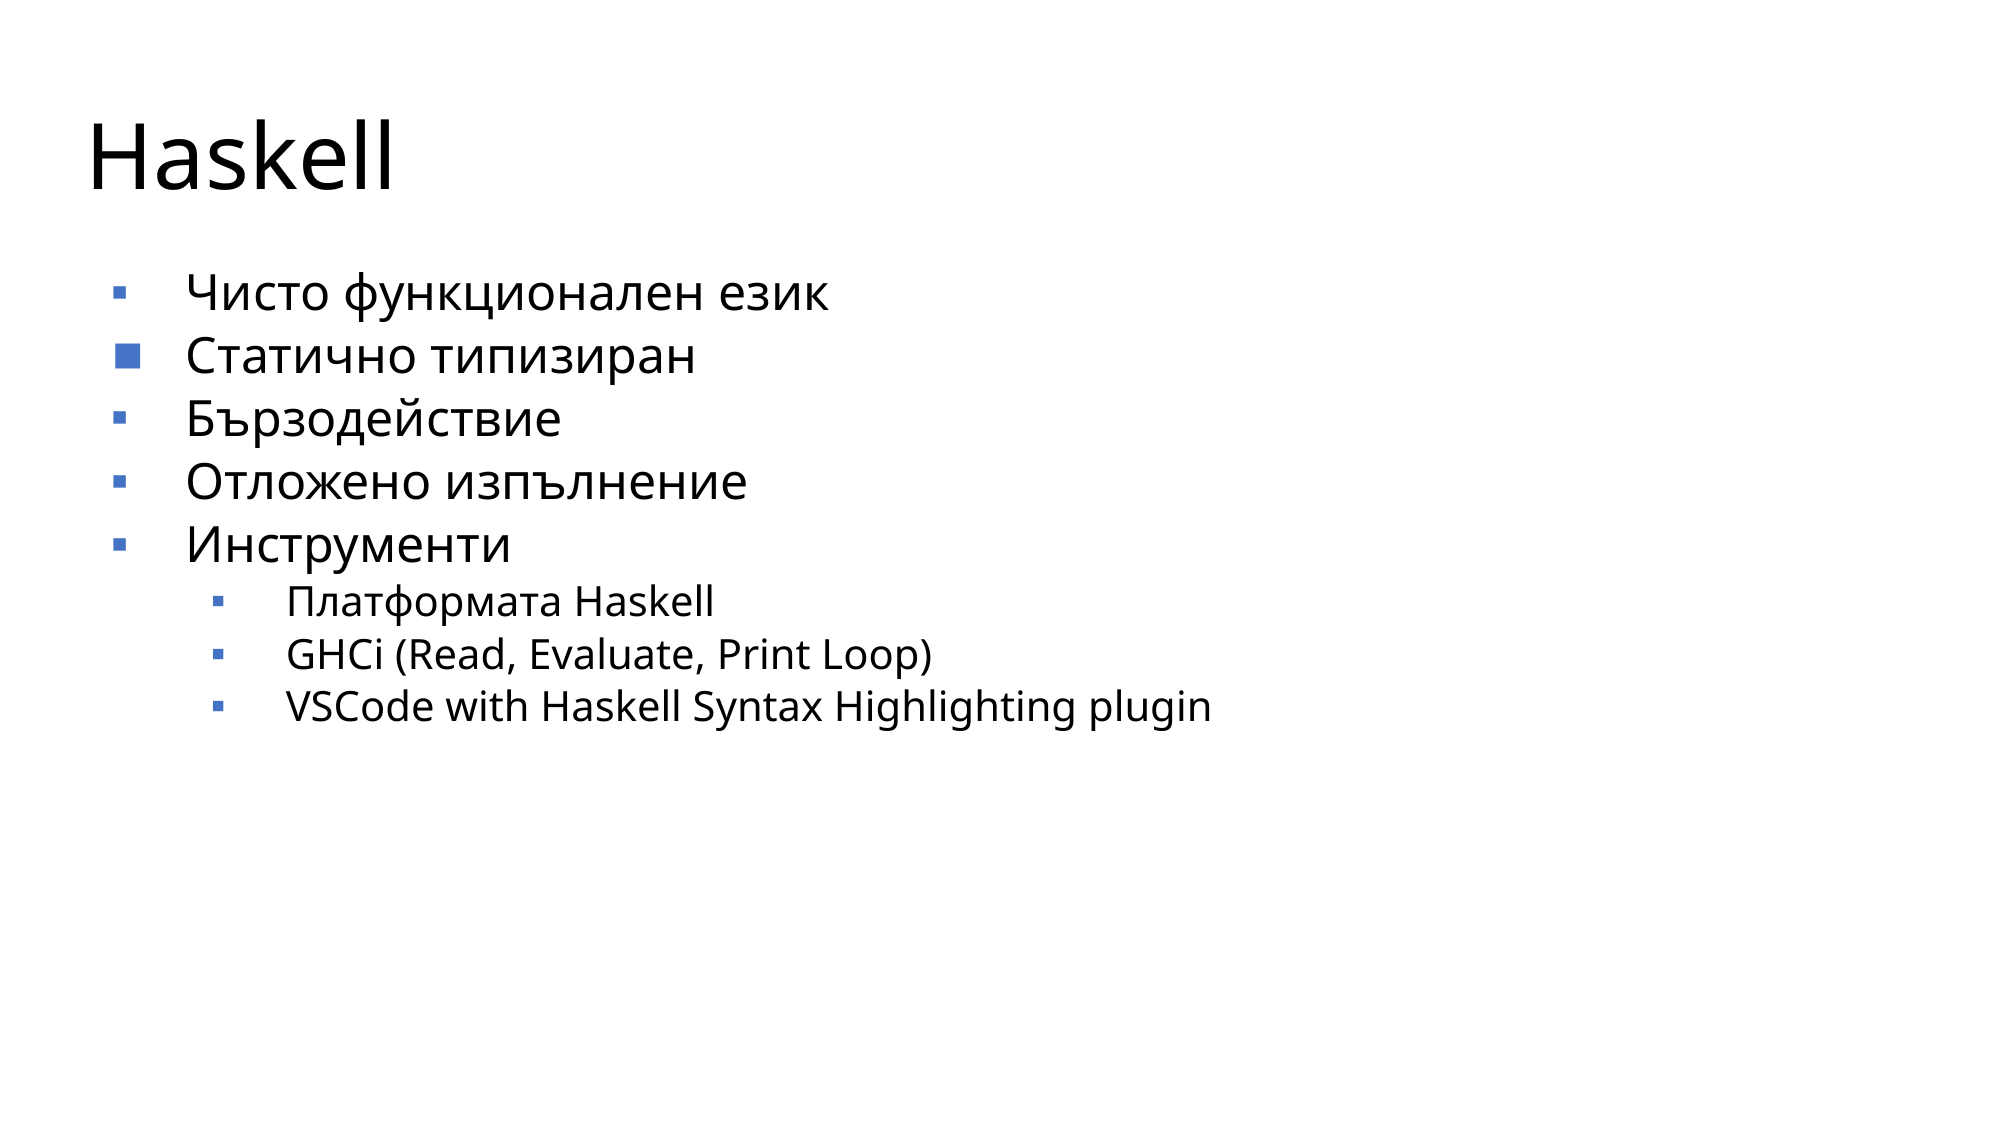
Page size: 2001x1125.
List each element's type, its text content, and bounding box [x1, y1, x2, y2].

list Чисто функционален език Статично типизиран Бързодействие Отложено изпълнение Инструменти Платформата Haskell GHCi (Read, Evaluate, Print Loop) VSCode with Haskell Syntax Highlighting plugin [68, 252, 1932, 1047]
title Haskell [68, 97, 1932, 223]
